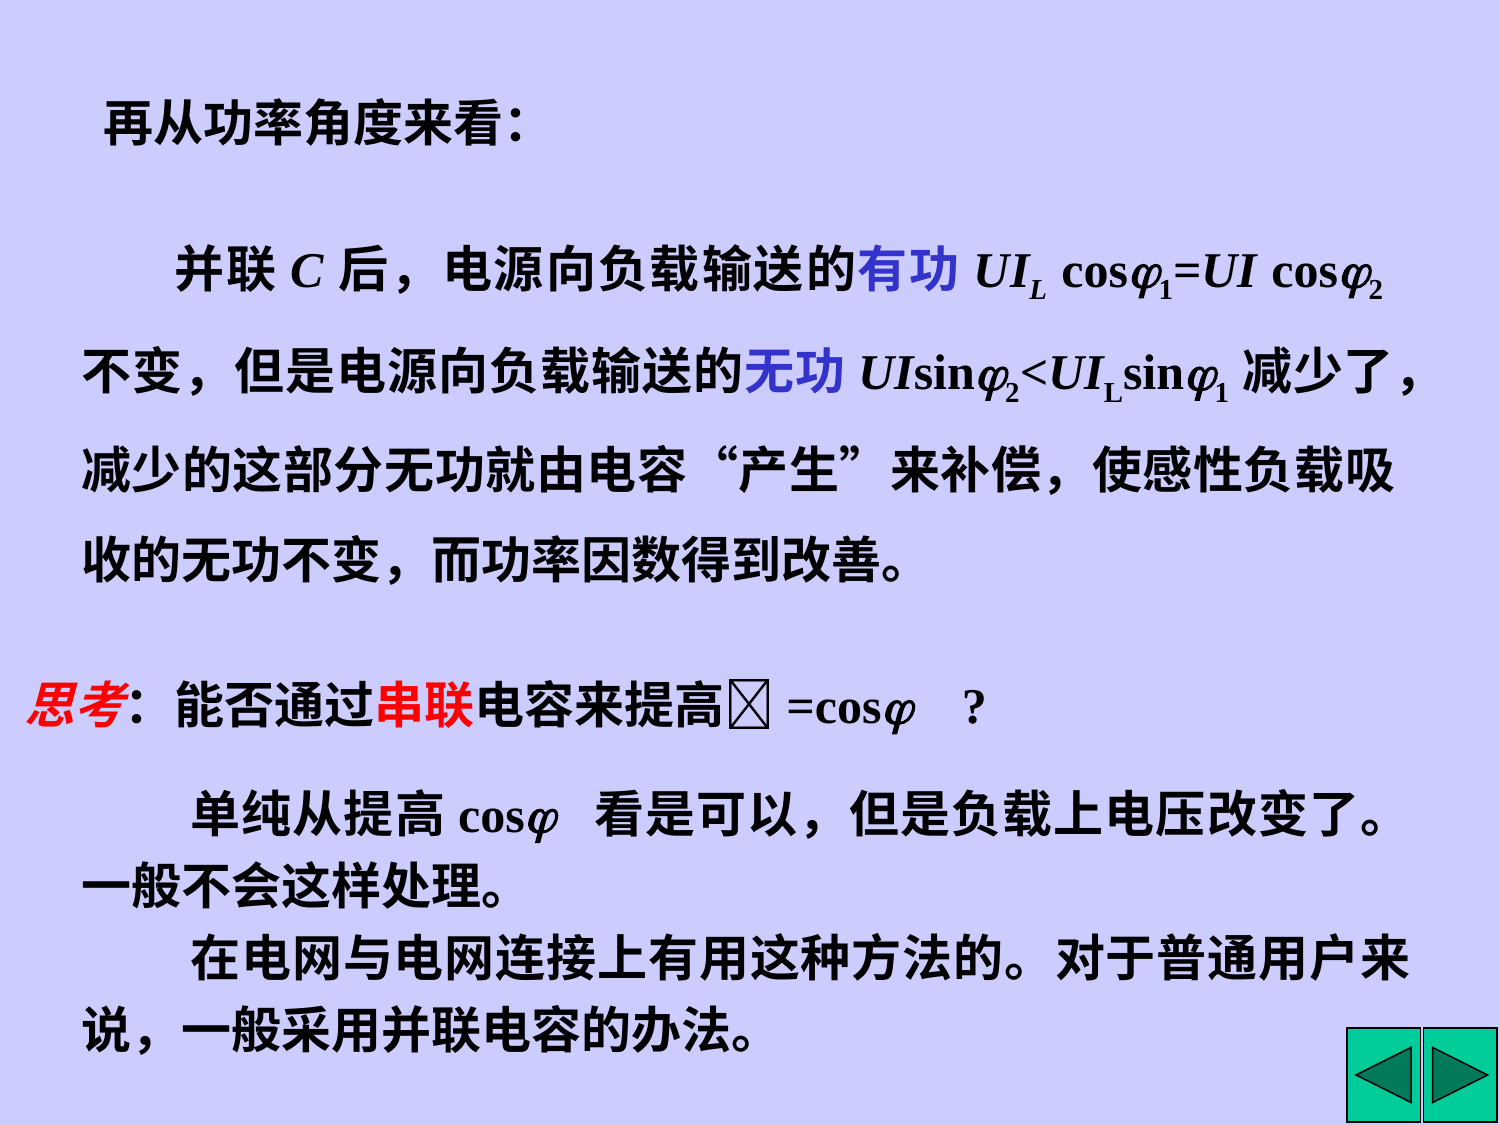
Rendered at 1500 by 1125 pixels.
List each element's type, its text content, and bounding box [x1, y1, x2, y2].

text_box 再从功率角度来看： [88, 84, 569, 160]
text_box 并联C后，电源向负载输送的有功UIL cosj1=UI cosj2不变，但是电源向负载输送的无功UIsinj2<UILsinj1减少了，减少的这部分无功就由电容“产生”来补偿，使感性负载吸收的无功不变，而功率因数得到改善。 [66, 196, 1410, 596]
text_box 思考：能否通过串联电容来提高=cosj ? [9, 666, 1015, 741]
text_box 单纯从提高cosj 看是可以，但是负载上电压改变了。一般不会这样处理。 在电网与电网连接上有用这种方法的。对于普通用户来说，一般采用并联电容的办法。 [66, 762, 1425, 1066]
